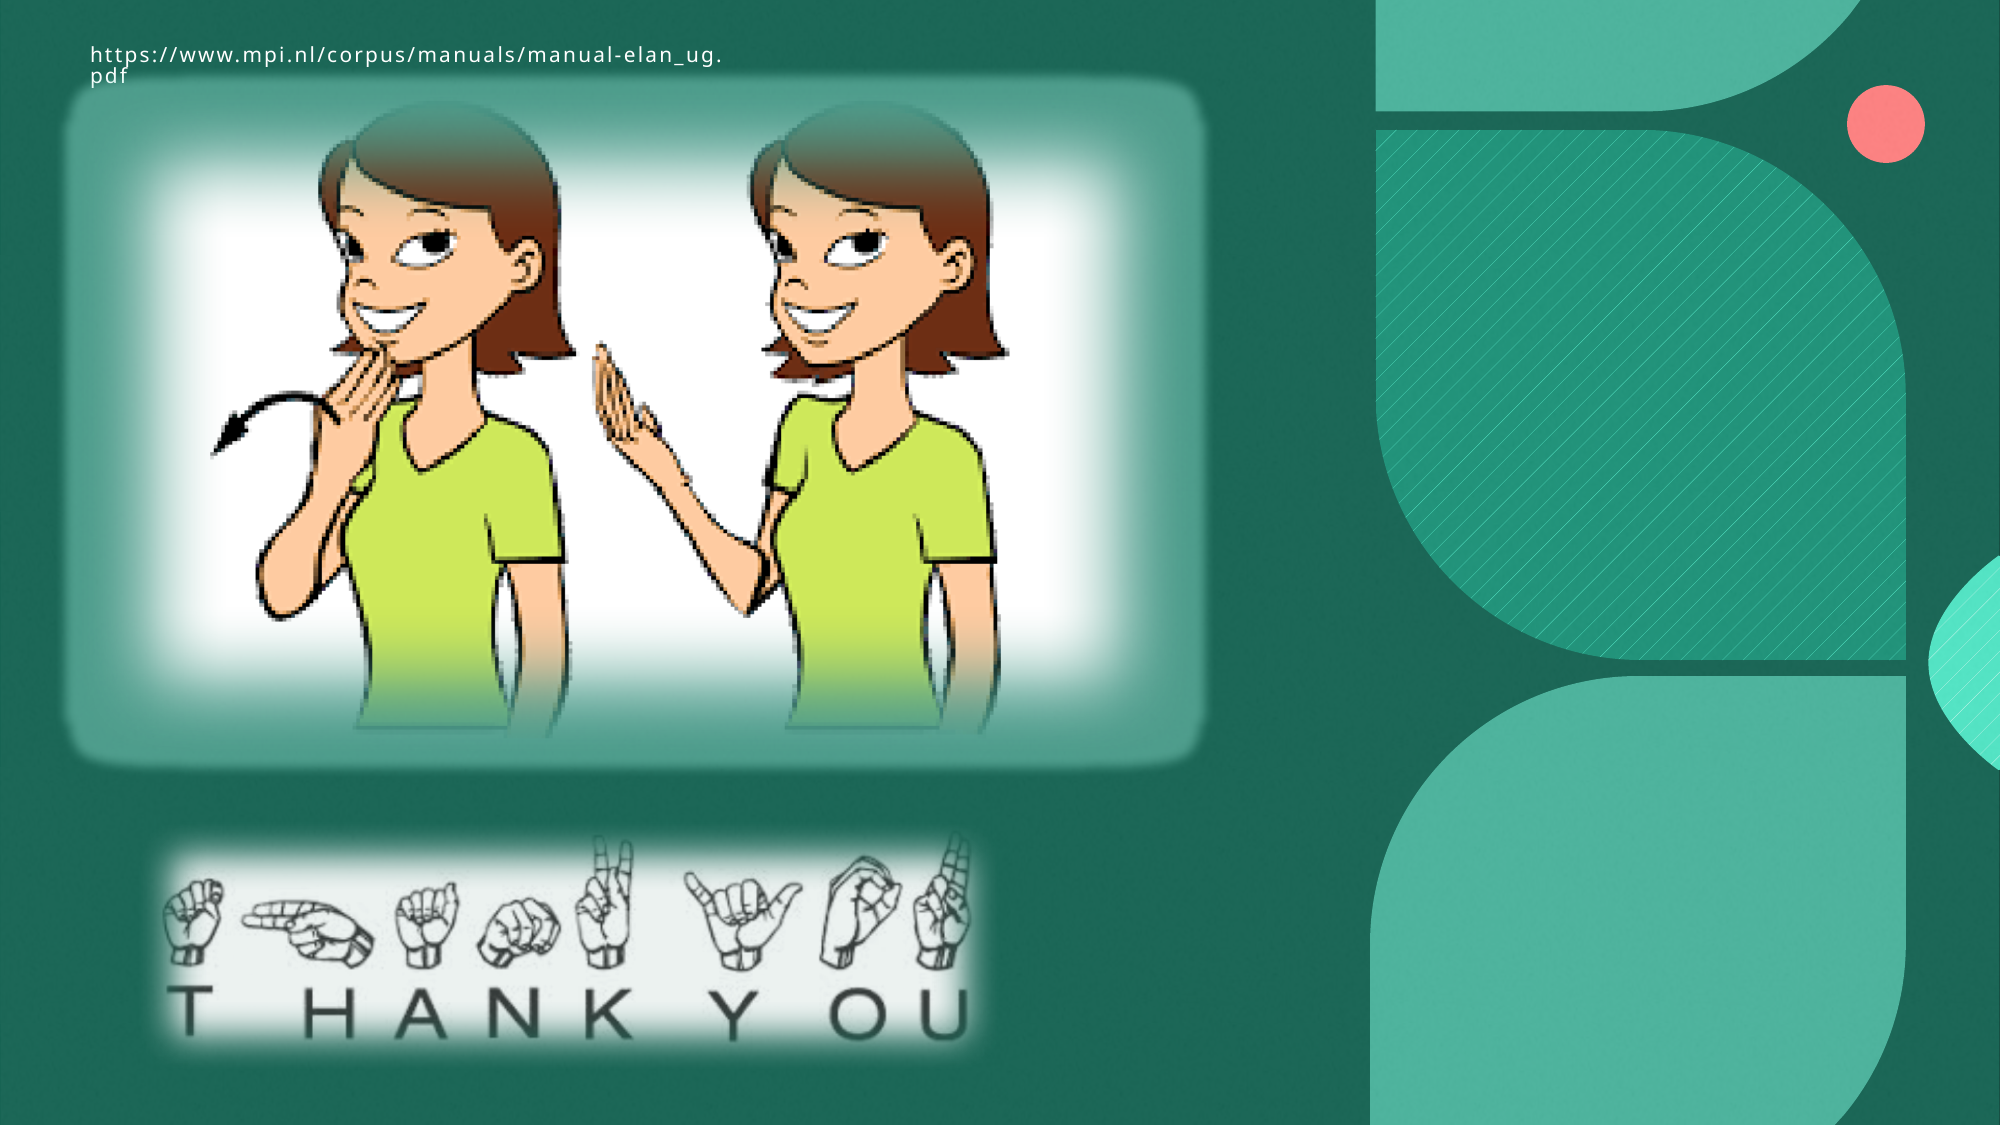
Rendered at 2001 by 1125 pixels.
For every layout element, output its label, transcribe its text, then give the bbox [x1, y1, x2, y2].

footer https://www.mpi.nl/corpus/manuals/manual-elan_ug.pdf [75, 25, 750, 85]
picture [74, 85, 1195, 758]
picture [135, 818, 1000, 1071]
